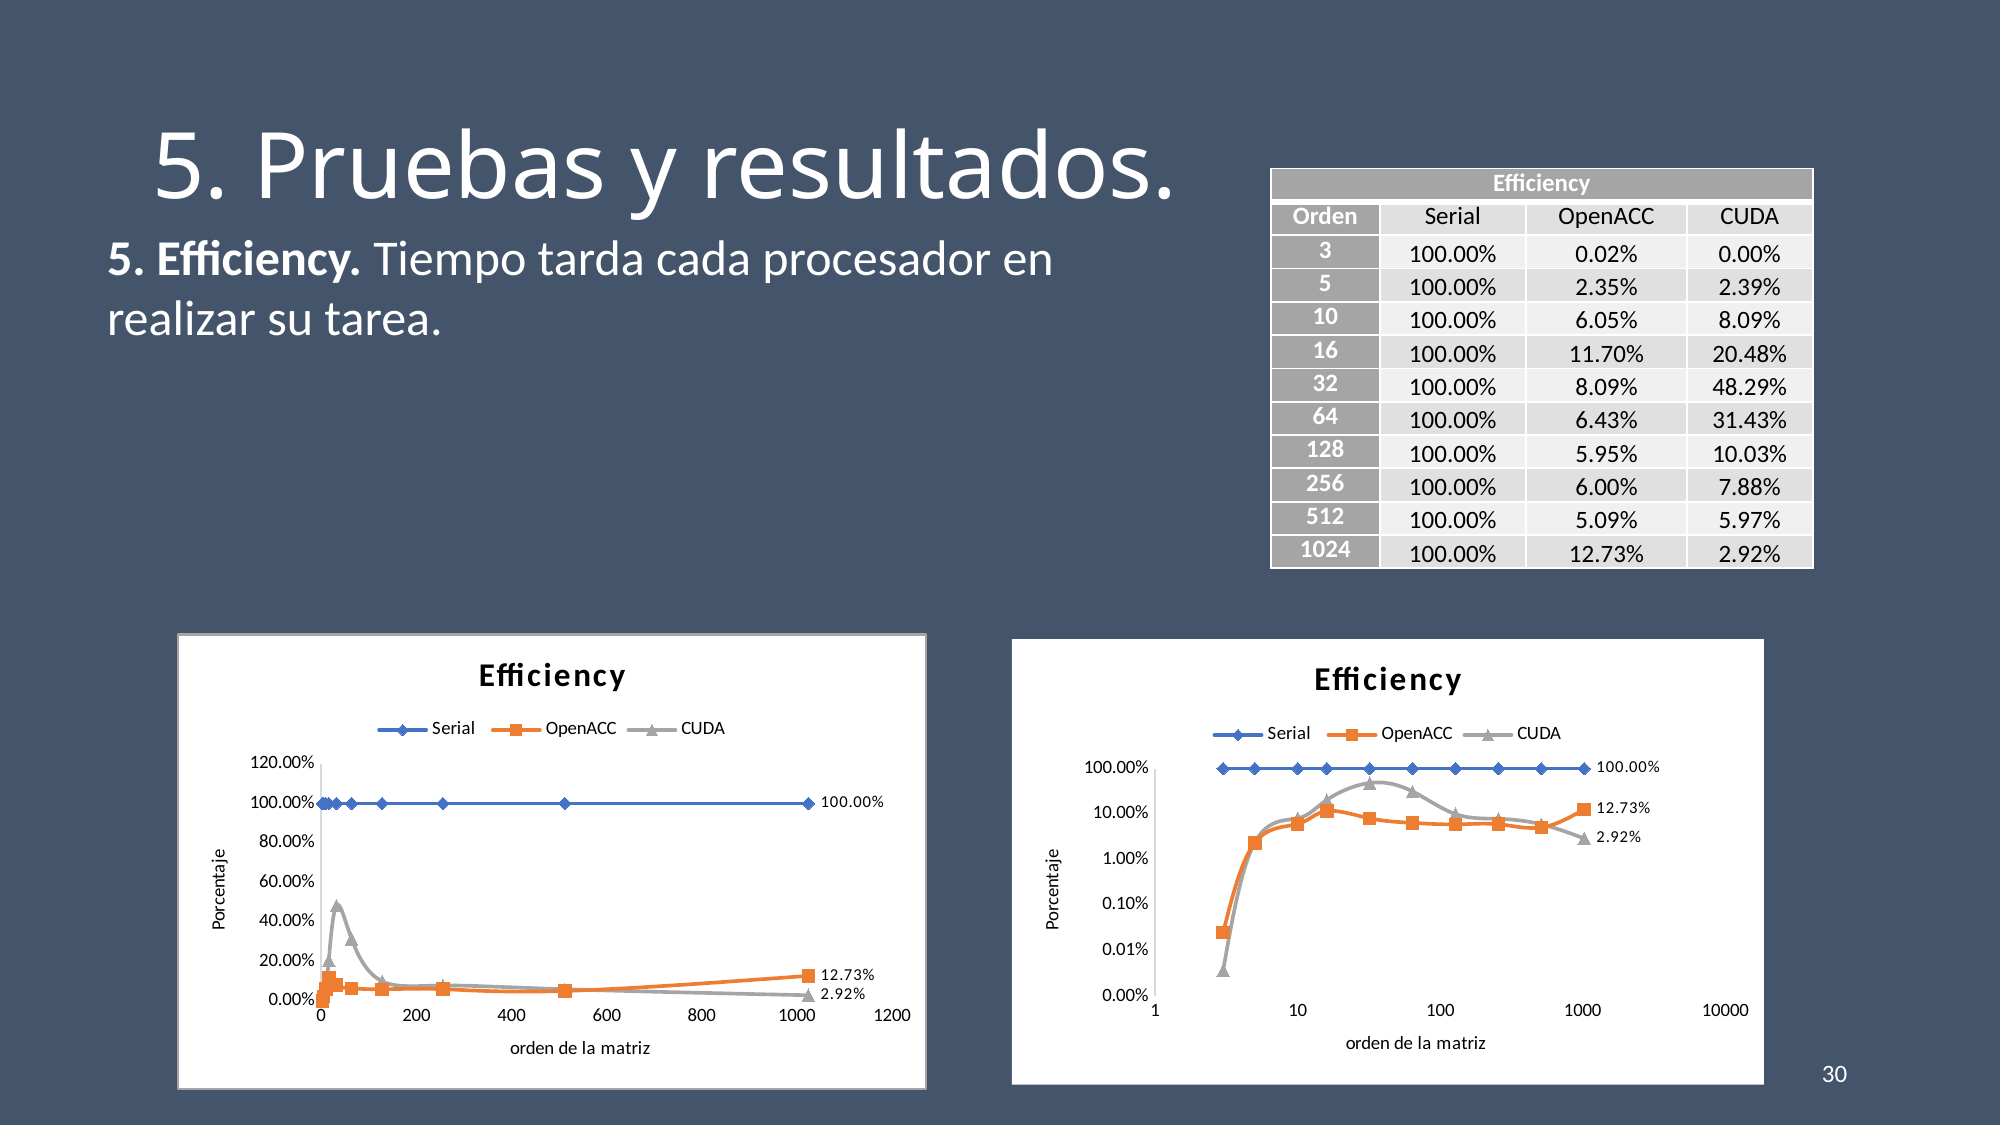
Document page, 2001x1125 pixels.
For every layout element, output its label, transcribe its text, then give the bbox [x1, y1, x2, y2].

table_cell 16 [1272, 336, 1379, 368]
table_cell 6.00% [1527, 469, 1686, 501]
table_cell 20.48% [1688, 336, 1812, 368]
table_cell 6.05% [1527, 303, 1686, 334]
table_cell 32 [1272, 369, 1379, 401]
table_cell 100.00% [1381, 503, 1525, 534]
table_cell Serial [1381, 205, 1525, 234]
table_header Efficiency [1272, 169, 1812, 199]
title 5. Pruebas y resultados. [137, 59, 1863, 278]
table_cell 256 [1272, 469, 1379, 501]
table_cell 100.00% [1381, 269, 1525, 301]
table_cell 10.03% [1688, 436, 1812, 467]
table_cell 2.92% [1688, 536, 1812, 567]
table_cell 0.02% [1527, 236, 1686, 268]
table_cell 100.00% [1381, 236, 1525, 268]
table_cell 1024 [1272, 536, 1379, 567]
table_cell 10 [1272, 303, 1379, 334]
table_cell 100.00% [1381, 536, 1525, 567]
table_cell OpenACC [1527, 205, 1686, 234]
table_cell 100.00% [1381, 469, 1525, 501]
table_cell 5.09% [1527, 503, 1686, 534]
table_cell 100.00% [1381, 336, 1525, 368]
table_cell 100.00% [1381, 369, 1525, 401]
table_cell CUDA [1688, 205, 1812, 234]
table_cell 11.70% [1527, 336, 1686, 368]
table_cell 5.95% [1527, 436, 1686, 467]
table_cell 48.29% [1688, 369, 1812, 401]
table_cell 100.00% [1381, 436, 1525, 467]
table_cell 512 [1272, 503, 1379, 534]
chart [177, 633, 927, 1091]
slide_number 30 [1412, 1042, 1863, 1103]
table_cell 64 [1272, 403, 1379, 434]
table_cell 2.35% [1527, 269, 1686, 301]
table_cell 7.88% [1688, 469, 1812, 501]
table_cell 6.43% [1527, 403, 1686, 434]
table_cell 3 [1272, 236, 1379, 268]
table_cell 8.09% [1688, 303, 1812, 334]
table_cell 2.39% [1688, 269, 1812, 301]
table_cell 31.43% [1688, 403, 1812, 434]
table_cell 100.00% [1381, 303, 1525, 334]
table_cell Orden [1272, 205, 1379, 234]
chart [1011, 639, 1764, 1085]
table_cell 128 [1272, 436, 1379, 467]
table_cell 8.09% [1527, 369, 1686, 401]
table_cell 5.97% [1688, 503, 1812, 534]
table_cell 0.00% [1688, 236, 1812, 268]
table_cell 12.73% [1527, 536, 1686, 567]
table_cell 100.00% [1381, 403, 1525, 434]
table_cell 5 [1272, 269, 1379, 301]
